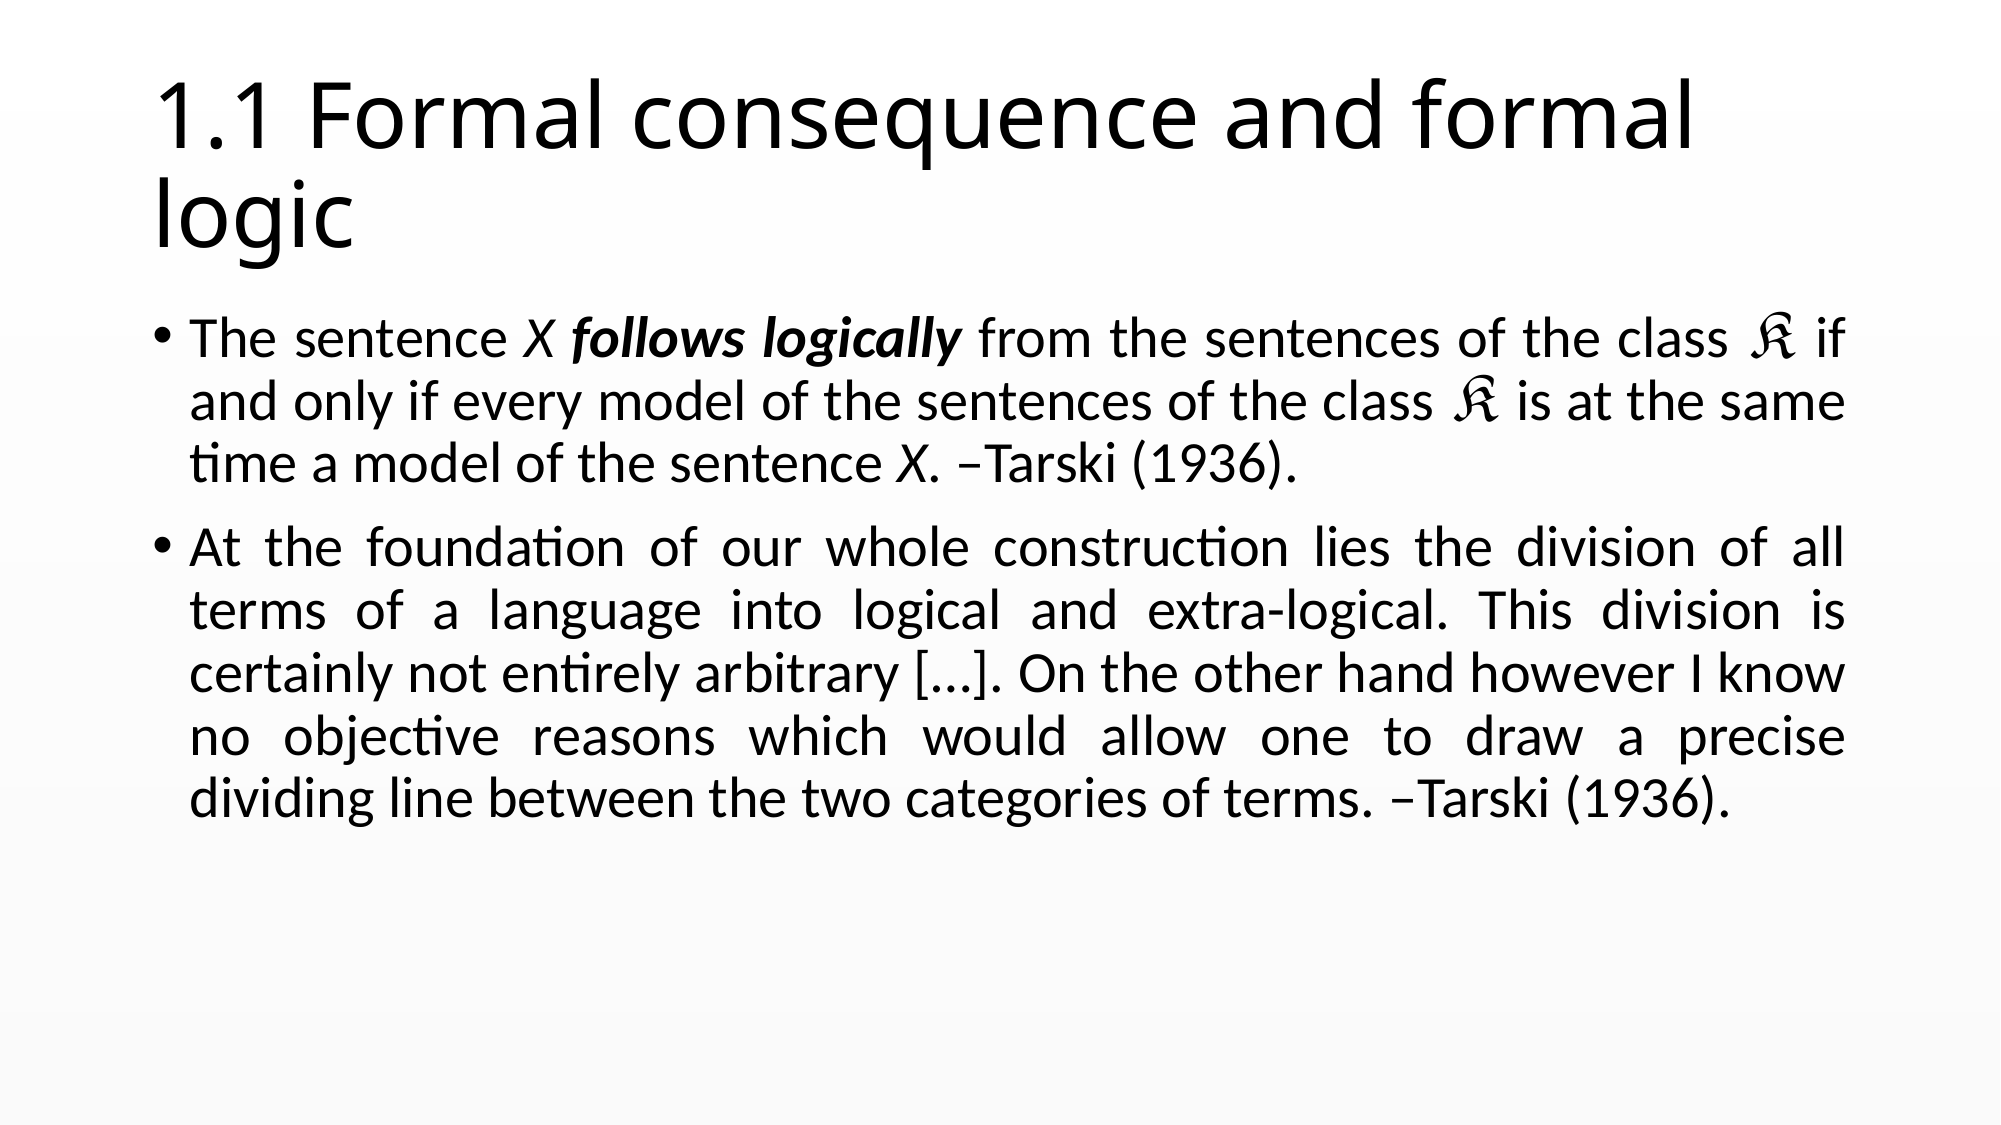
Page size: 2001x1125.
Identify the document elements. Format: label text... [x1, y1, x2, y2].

title 1.1 Formal consequence and formal logic [137, 59, 1863, 278]
list The sentence X follows logically from the sentences of the class 𝔎 if and only if every model of the sentences of the class 𝔎 is at the same time a model of the sentence X. –Tarski (1936). At the foundation of our whole construction lies the division of all terms of a language into logical and extra-logical. This division is certainly not entirely arbitrary […]. On the other hand however I know no objective reasons which would allow one to draw a precise dividing line between the two categories of terms. –Tarski (1936). [137, 299, 1863, 1014]
